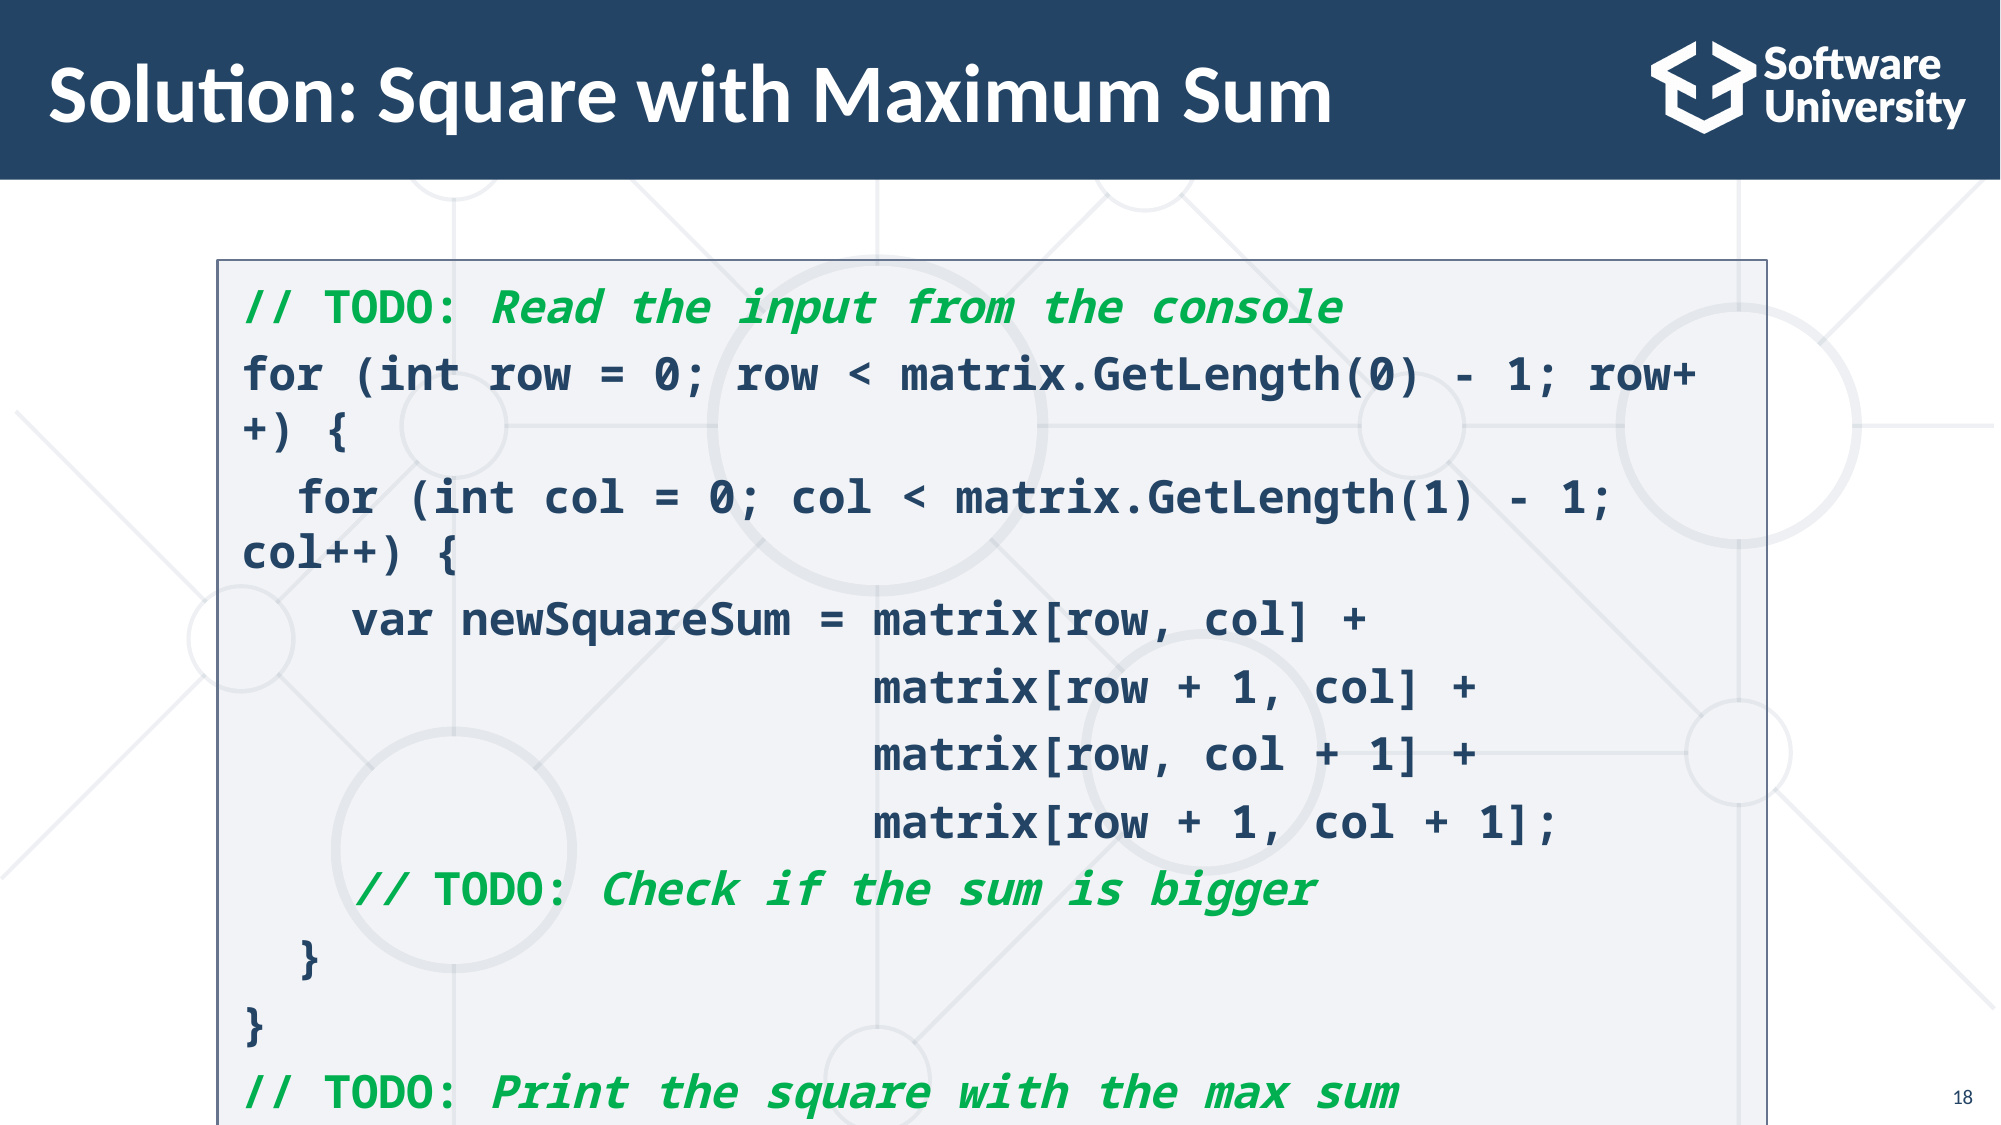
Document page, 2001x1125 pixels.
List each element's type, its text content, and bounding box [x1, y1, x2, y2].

text_box 18 [1927, 1067, 1989, 1117]
title Solution: Square with Maximum Sum [31, 16, 1625, 162]
text_box // TODO: Read the input from the console for (int row = 0; row < matrix.GetLength(0) - 1; row++) { for (int col = 0; col < matrix.GetLength(1) - 1; col++) { var newSquareSum = matrix[row, col] + matrix[row + 1, col] + matrix[row, col + 1] + matrix[row + 1, col + 1]; // TODO: Check if the sum is bigger } } // TODO: Print the square with the max sum [217, 259, 1768, 1125]
picture [1651, 41, 1966, 134]
